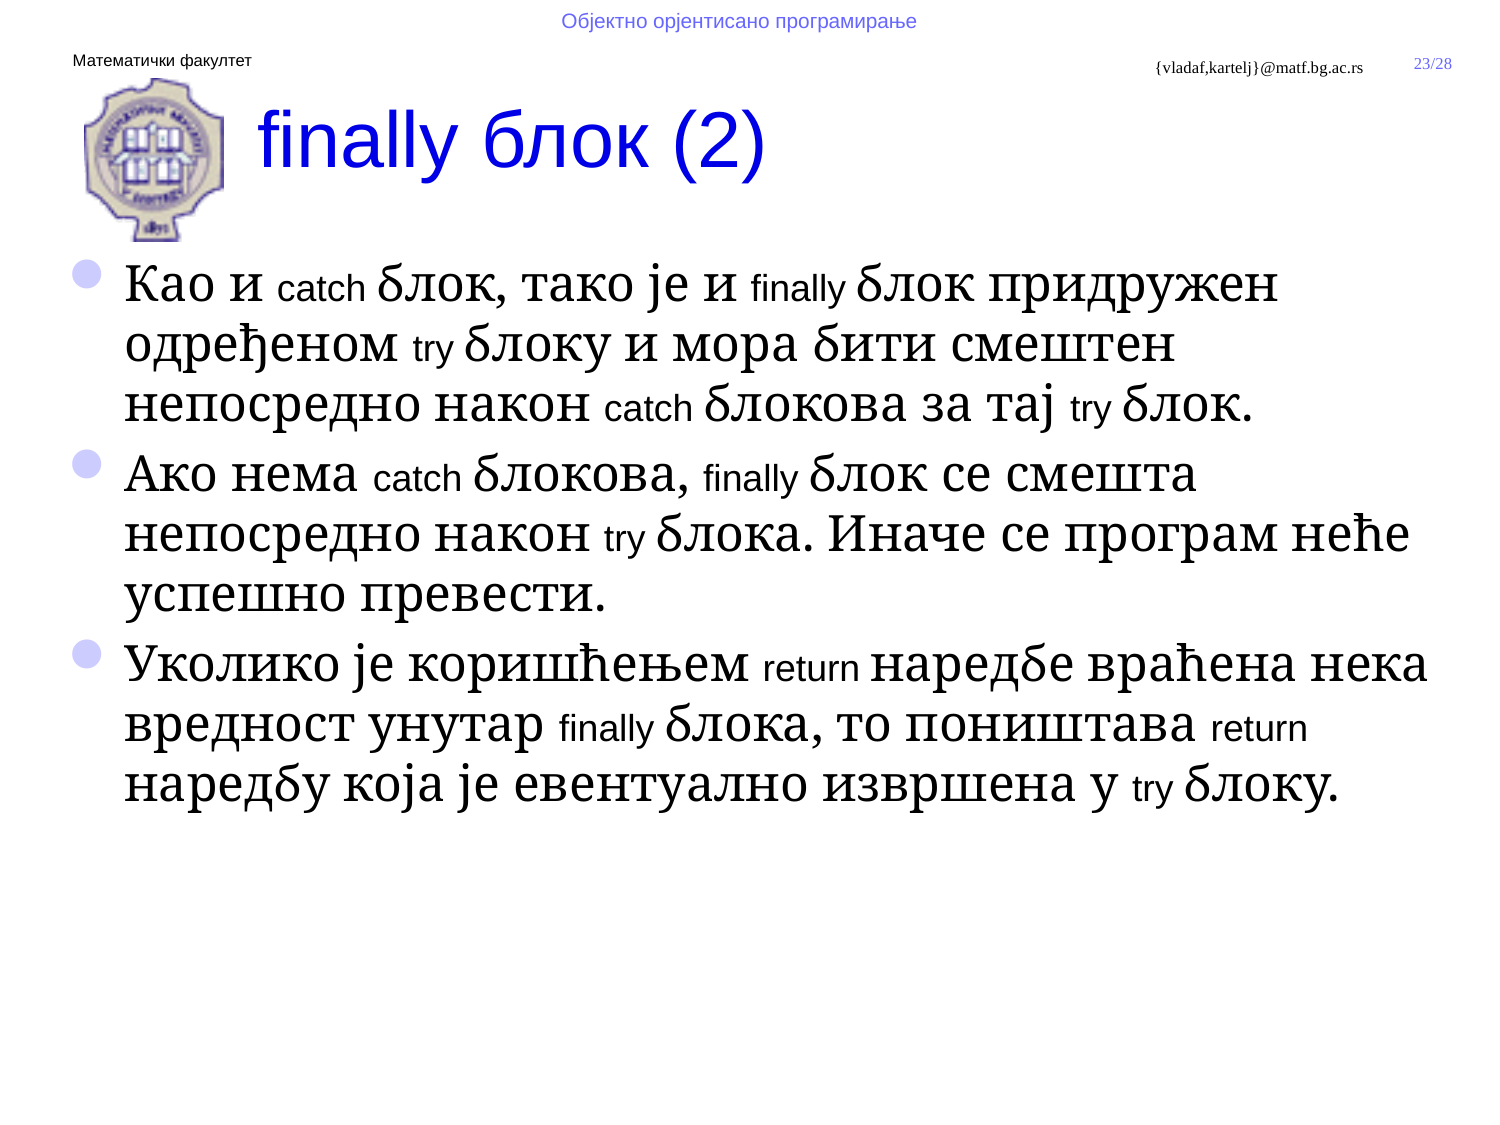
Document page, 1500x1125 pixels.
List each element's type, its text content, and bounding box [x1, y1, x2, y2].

title finally блок (2) [242, 41, 1500, 231]
picture [84, 78, 224, 242]
list Као и catch блок, тако је и finally блок придружен одређеном try блоку и мора бити смештен непосредно након catch блокова за тај try блок. Ако нема catch блокова, finally блок се смешта непосредно након try блока. Иначе се програм неће успешно превести. Уколико је коришћењем return наредбе враћена нека вредност унутар finally блока, то поништава return наредбу која је евентуално извршена у try блоку. [53, 243, 1459, 979]
